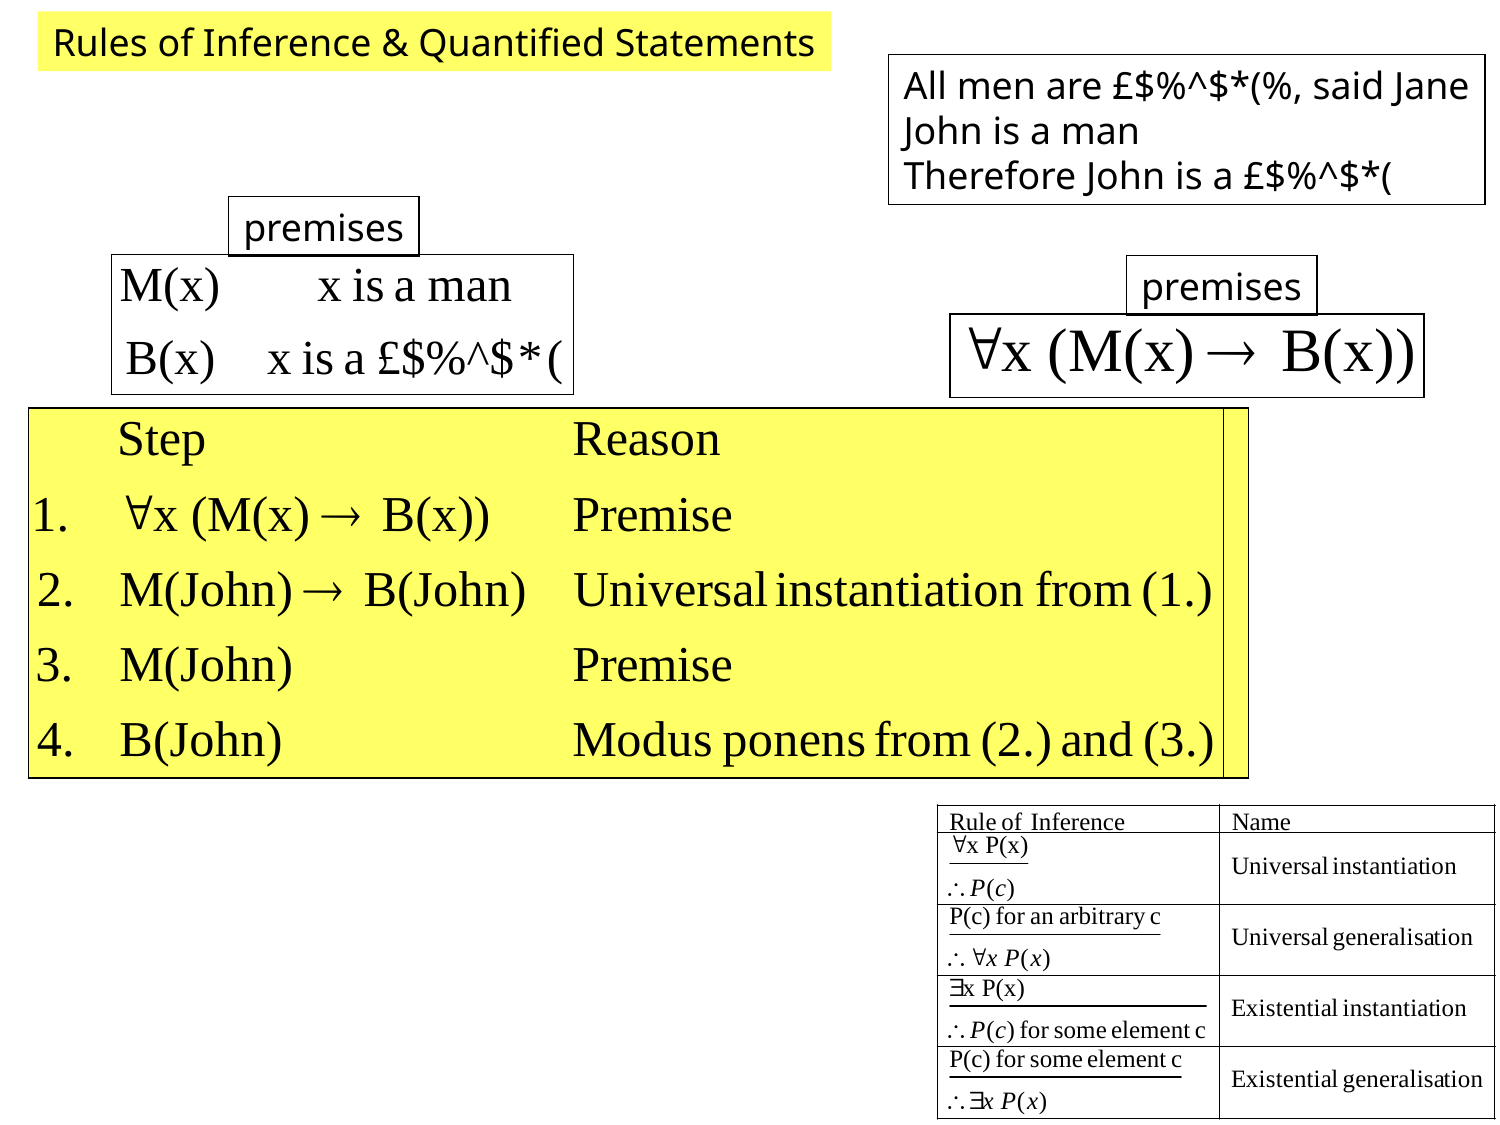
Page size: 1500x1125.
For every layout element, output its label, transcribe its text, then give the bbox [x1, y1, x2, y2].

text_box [1223, 408, 1248, 778]
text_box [950, 255, 1424, 397]
text_box All men are £$%^$*(%, said Jane John is a man Therefore John is a £$%^$*( [888, 54, 1486, 205]
text_box Rules of Inference & Quantified Statements [37, 11, 832, 72]
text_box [29, 408, 1223, 778]
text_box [932, 798, 1500, 1125]
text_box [112, 196, 573, 394]
